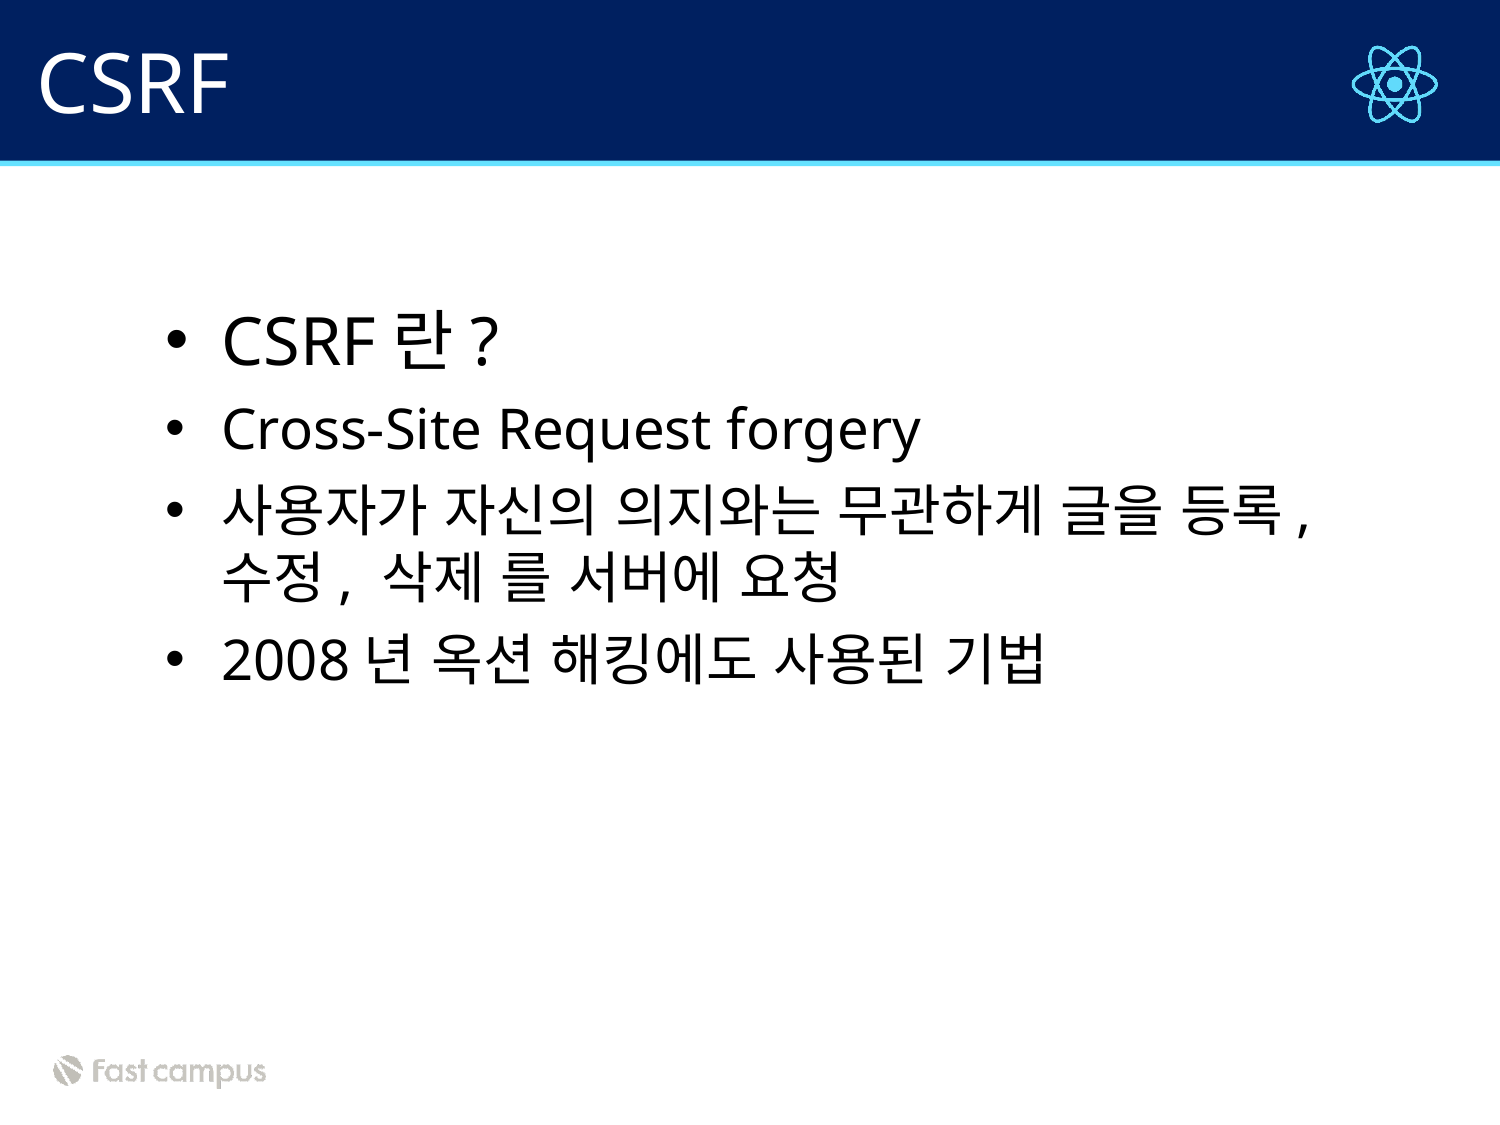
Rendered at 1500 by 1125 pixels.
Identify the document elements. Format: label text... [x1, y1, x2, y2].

picture [1380, 36, 1444, 135]
title CSRF [28, 0, 1380, 175]
picture [53, 1046, 266, 1094]
list CSRF란? Cross-Site Request forgery 사용자가 자신의 의지와는 무관하게 글을 등록, 수정, 삭제 를 서버에 요청 2008년 옥션 해킹에도 사용된 기법 [157, 290, 1343, 953]
